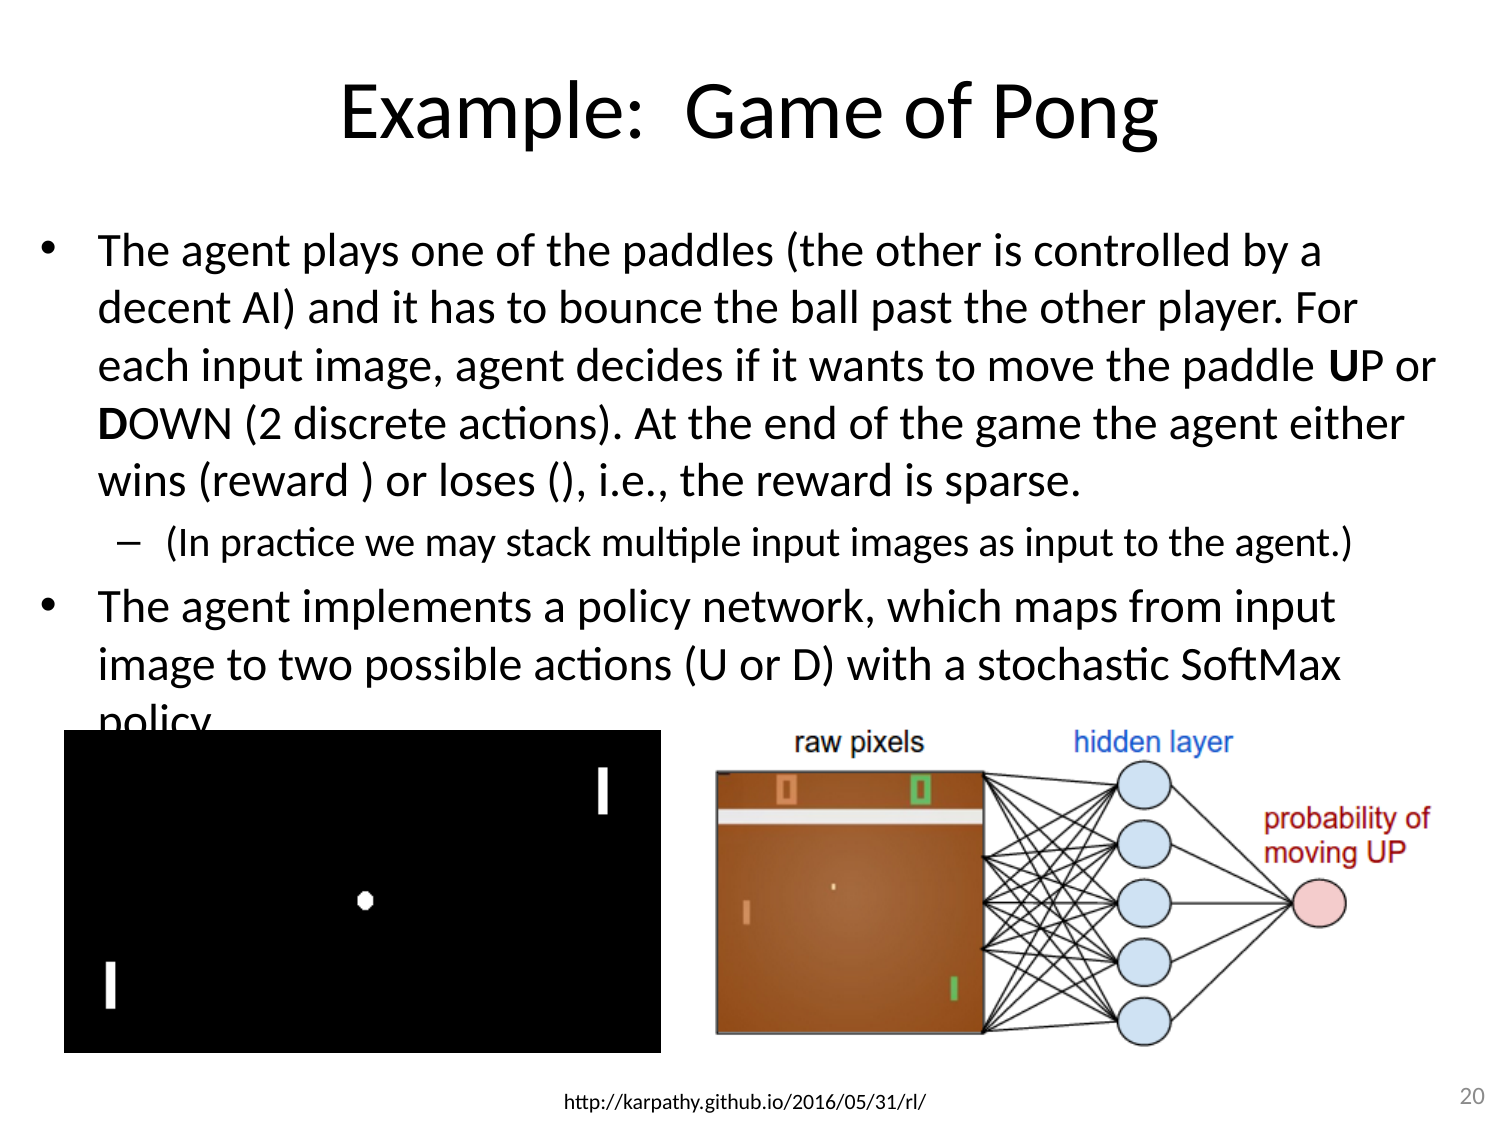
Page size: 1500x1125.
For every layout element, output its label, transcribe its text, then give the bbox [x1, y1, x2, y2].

picture [63, 730, 662, 1053]
title Example: Game of Pong [24, 11, 1475, 200]
text_box http://karpathy.github.io/2016/05/31/rl/ [549, 1080, 951, 1122]
picture [714, 727, 1435, 1050]
